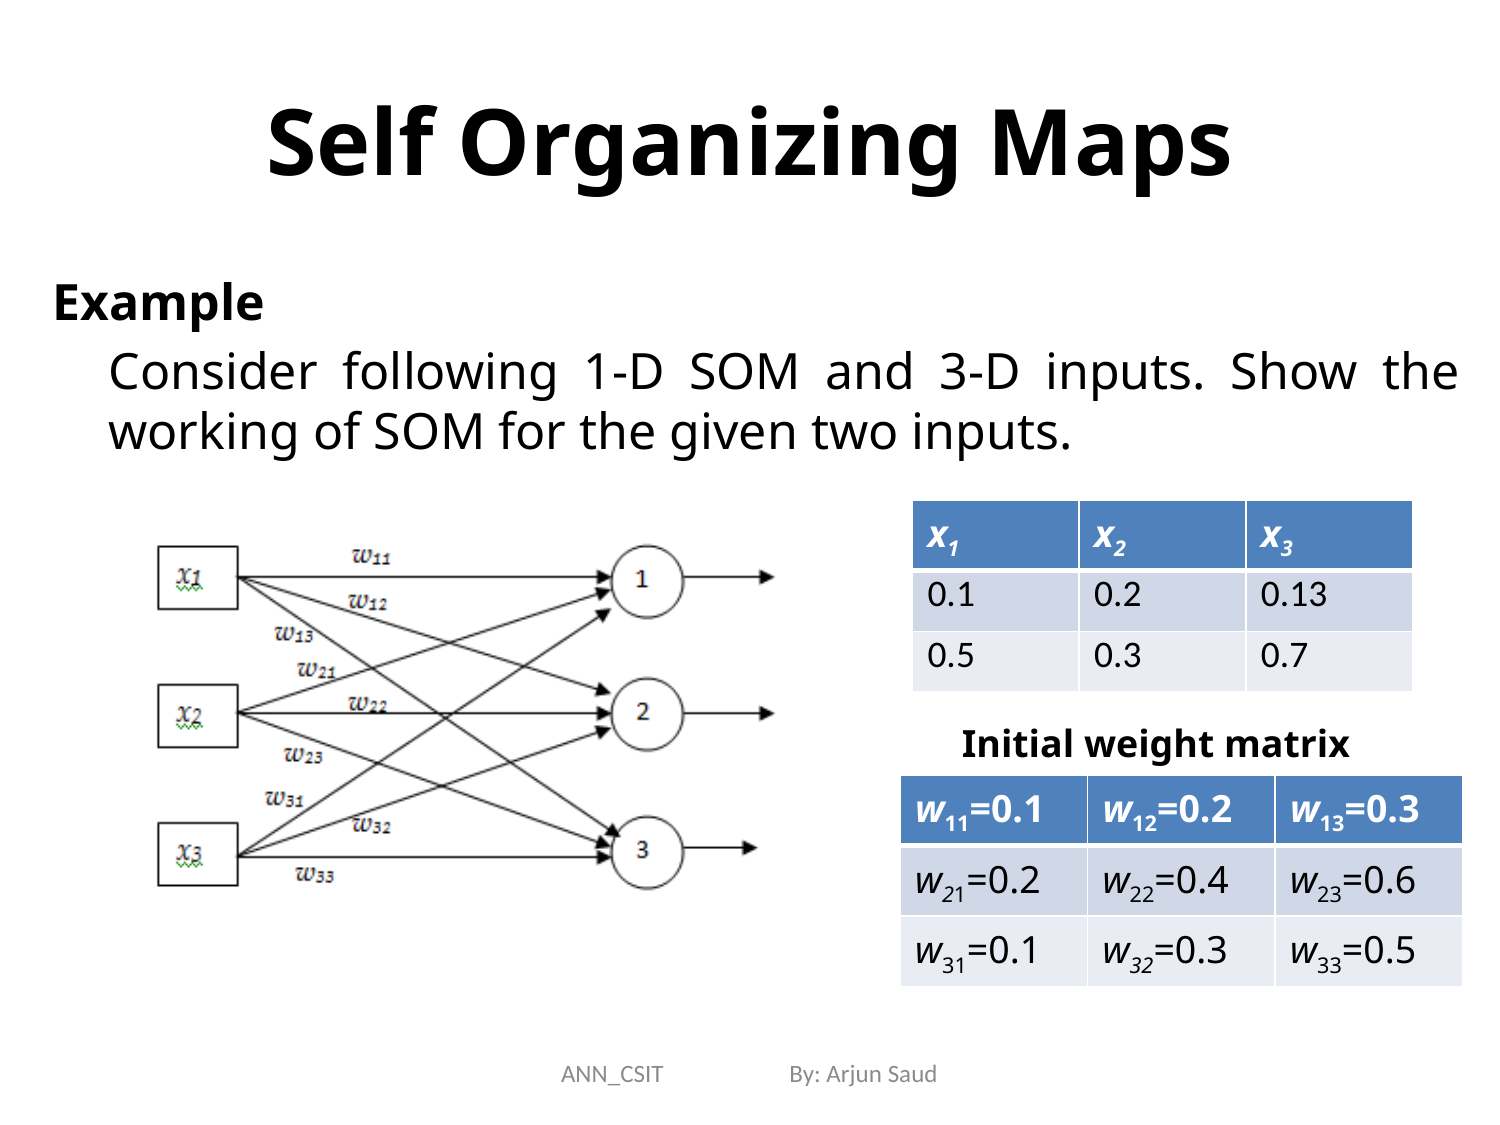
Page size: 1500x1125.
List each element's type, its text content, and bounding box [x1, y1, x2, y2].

table_cell 0.13 [1247, 573, 1412, 631]
title Self Organizing Maps [75, 45, 1425, 233]
table_cell 0.1 [913, 573, 1078, 631]
table_cell w32=0.3 [1088, 917, 1274, 986]
table_cell w33=0.5 [1276, 917, 1462, 986]
table_cell 0.5 [913, 632, 1078, 691]
table_cell w21=0.2 [901, 848, 1087, 915]
picture [137, 512, 814, 938]
list Example Consider following 1-D SOM and 3-D inputs. Show the working of SOM for the given two inputs. [37, 262, 1475, 1005]
table_cell 0.7 [1247, 632, 1412, 691]
table_cell 0.3 [1080, 632, 1245, 691]
text_box Initial weight matrix [947, 712, 1366, 773]
table_cell w22=0.4 [1088, 848, 1274, 915]
table_header w13=0.3 [1276, 776, 1462, 843]
footer ANN_CSIT By: Arjun Saud [512, 1042, 988, 1103]
table_header x3 [1247, 501, 1412, 568]
table_header x2 [1080, 501, 1245, 568]
table_header x1 [913, 501, 1078, 568]
table_cell 0.2 [1080, 573, 1245, 631]
table_cell w31=0.1 [901, 917, 1087, 986]
table_header w12=0.2 [1088, 776, 1274, 843]
table_header w11=0.1 [901, 776, 1087, 843]
table_cell w23=0.6 [1276, 848, 1462, 915]
